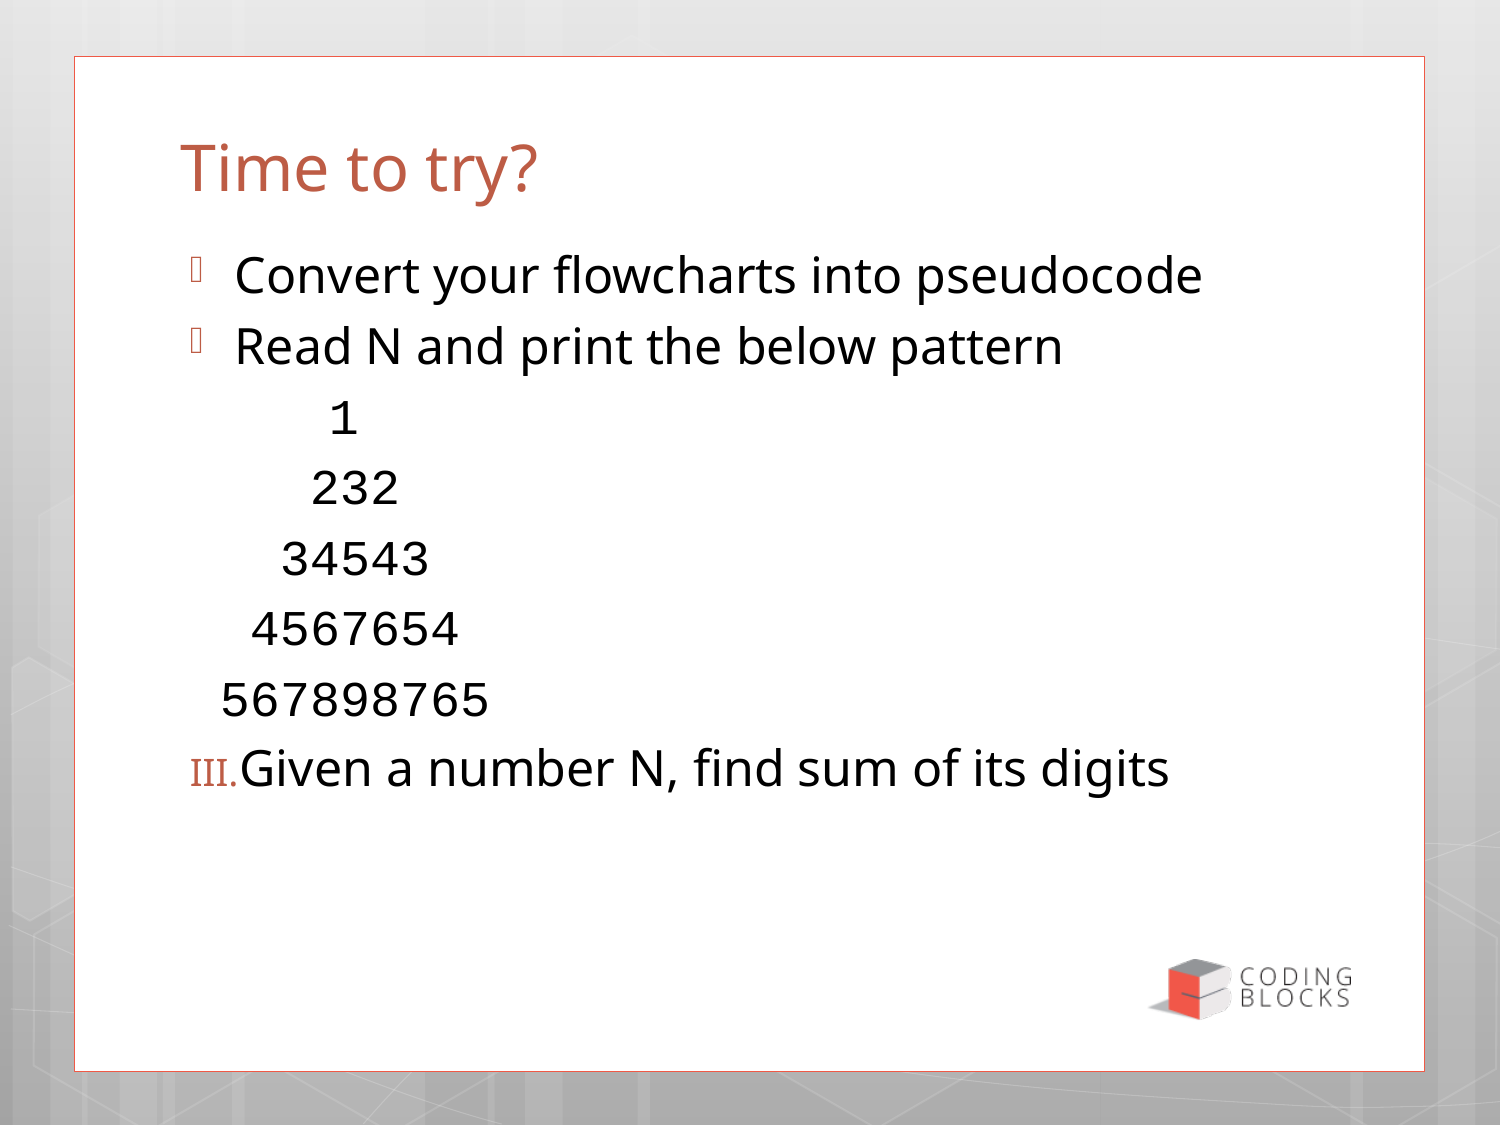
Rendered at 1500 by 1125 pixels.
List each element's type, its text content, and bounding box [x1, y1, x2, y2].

slide_number [1280, 0, 1341, 58]
list Convert your flowcharts into pseudocode Read N and print the below pattern 1 232 34543 4567654 567898765 Given a number N, find sum of its digits [170, 235, 1351, 958]
picture [1146, 959, 1351, 1021]
title Time to try? [172, 117, 1353, 213]
